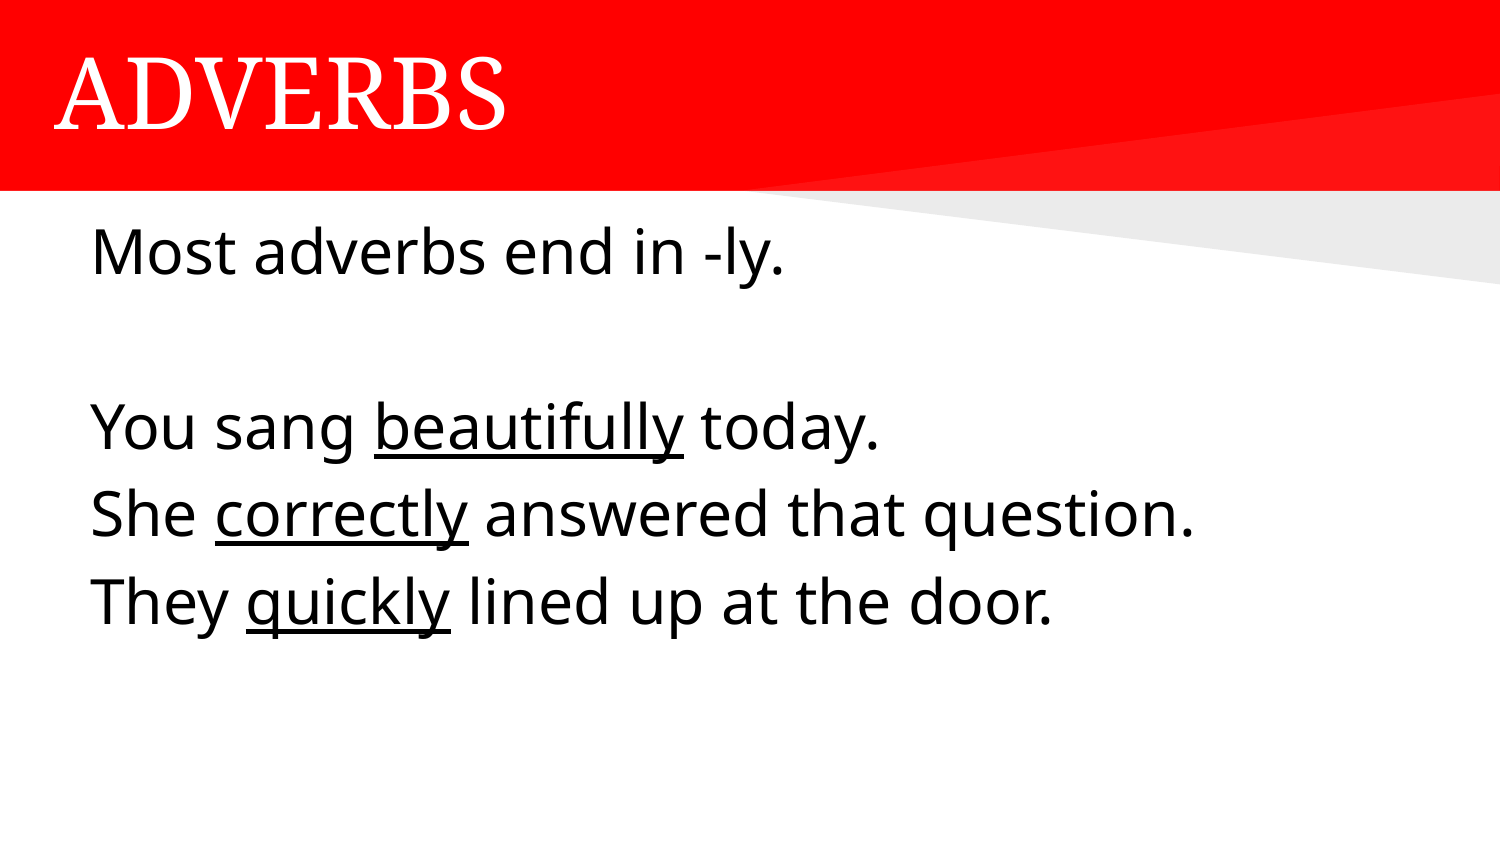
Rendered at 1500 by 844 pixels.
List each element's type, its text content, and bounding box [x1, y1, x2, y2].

list Most adverbs end in -ly. You sang beautifully today. She correctly answered that question. They quickly lined up at the door. [75, 196, 1425, 808]
title ADVERBS [39, 19, 1390, 161]
